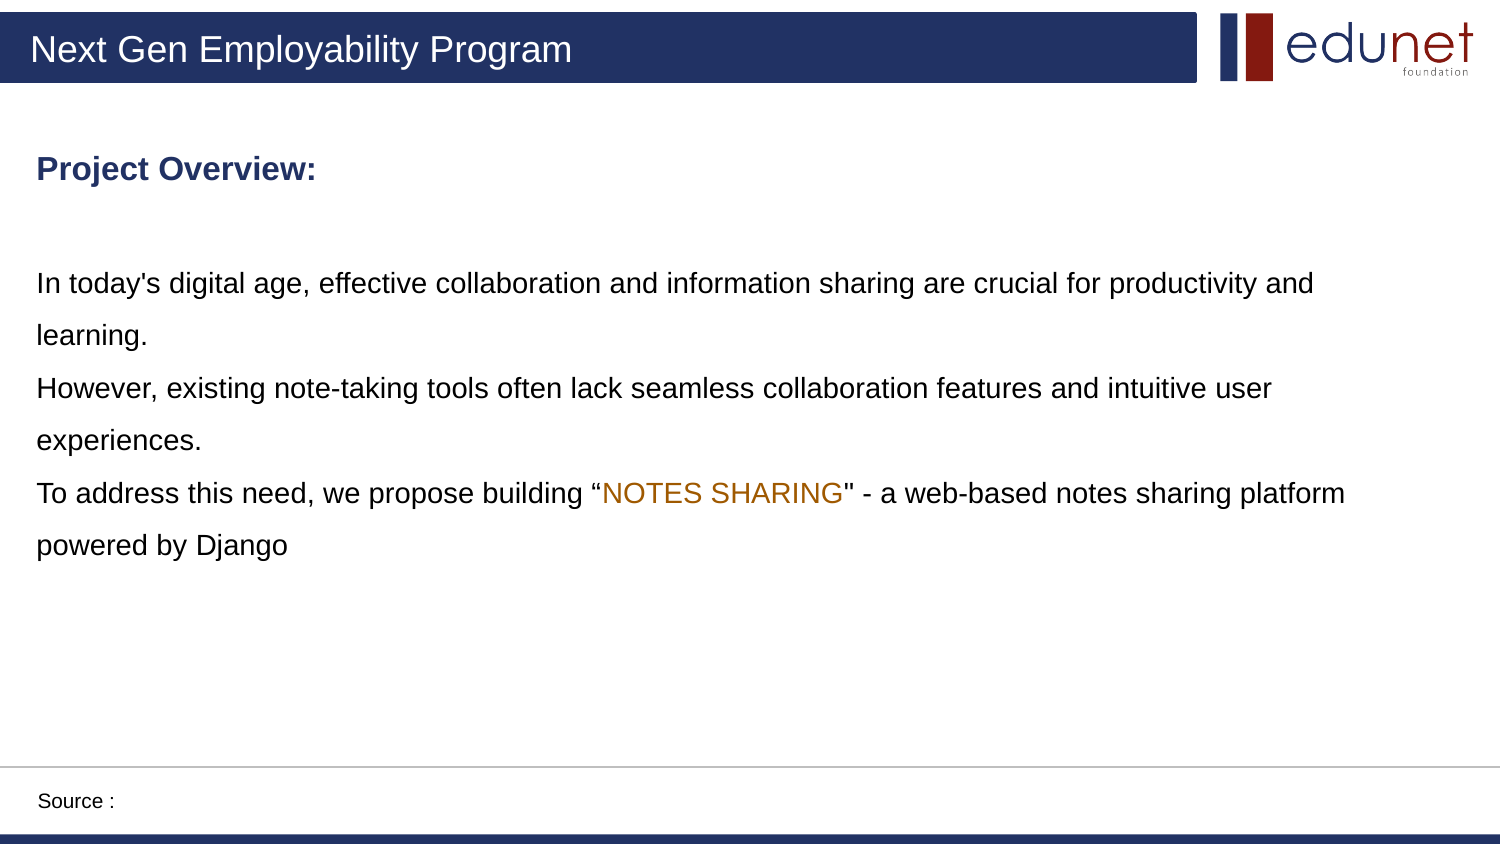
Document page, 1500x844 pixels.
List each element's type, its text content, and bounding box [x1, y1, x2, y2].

title Project Overview: In today's digital age, effective collaboration and information sharing are crucial for productivity and learning. However, existing note-taking tools often lack seamless collaboration features and intuitive user experiences. To address this need, we propose building “NOTES SHARING" - a web-based notes sharing platform powered by Django [21, 111, 1415, 681]
picture [1279, 14, 1482, 83]
text_box Source : [22, 776, 139, 826]
